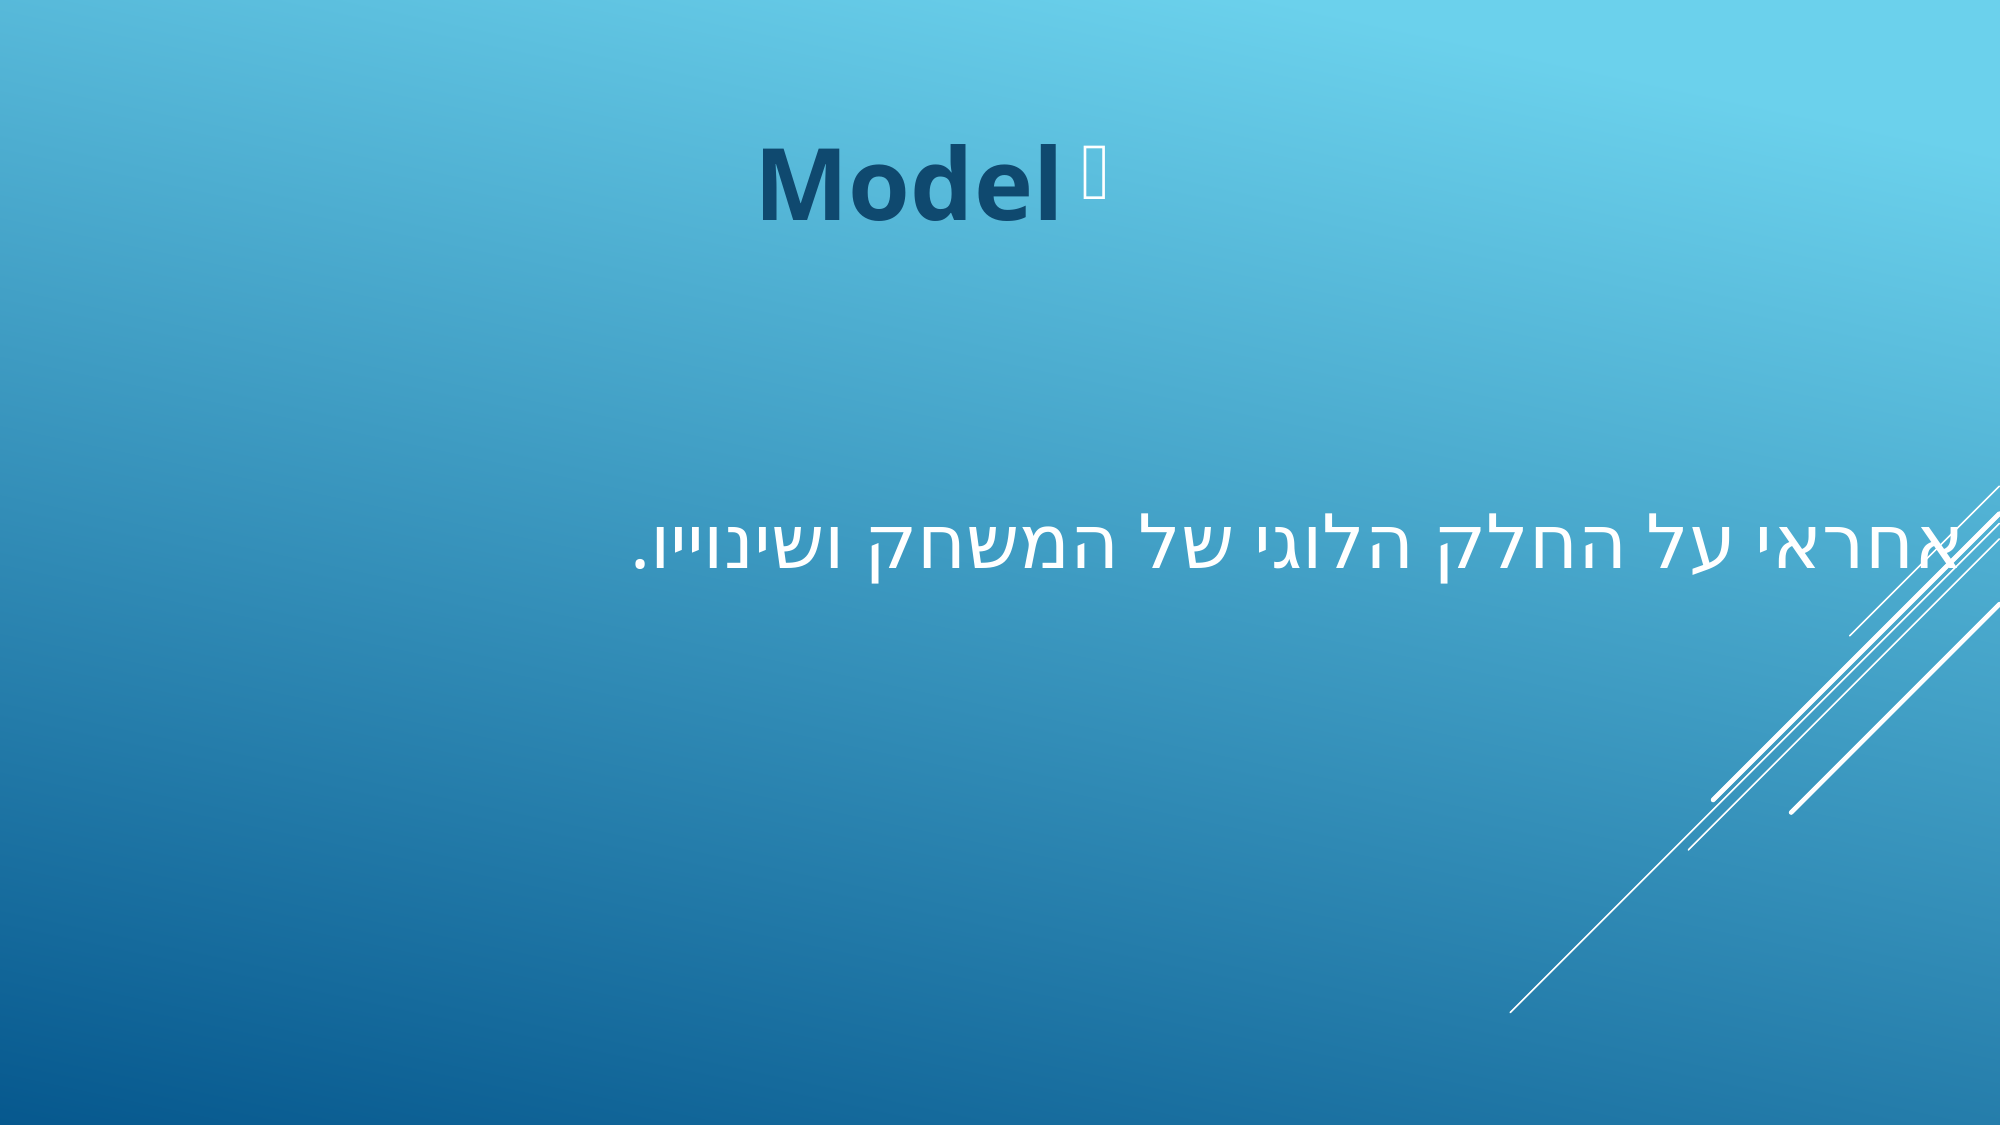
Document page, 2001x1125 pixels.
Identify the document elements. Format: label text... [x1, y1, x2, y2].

title אחראי על החלק הלוגי של המשחק ושינוייו. [580, 415, 1981, 663]
list Model [270, 0, 1671, 478]
